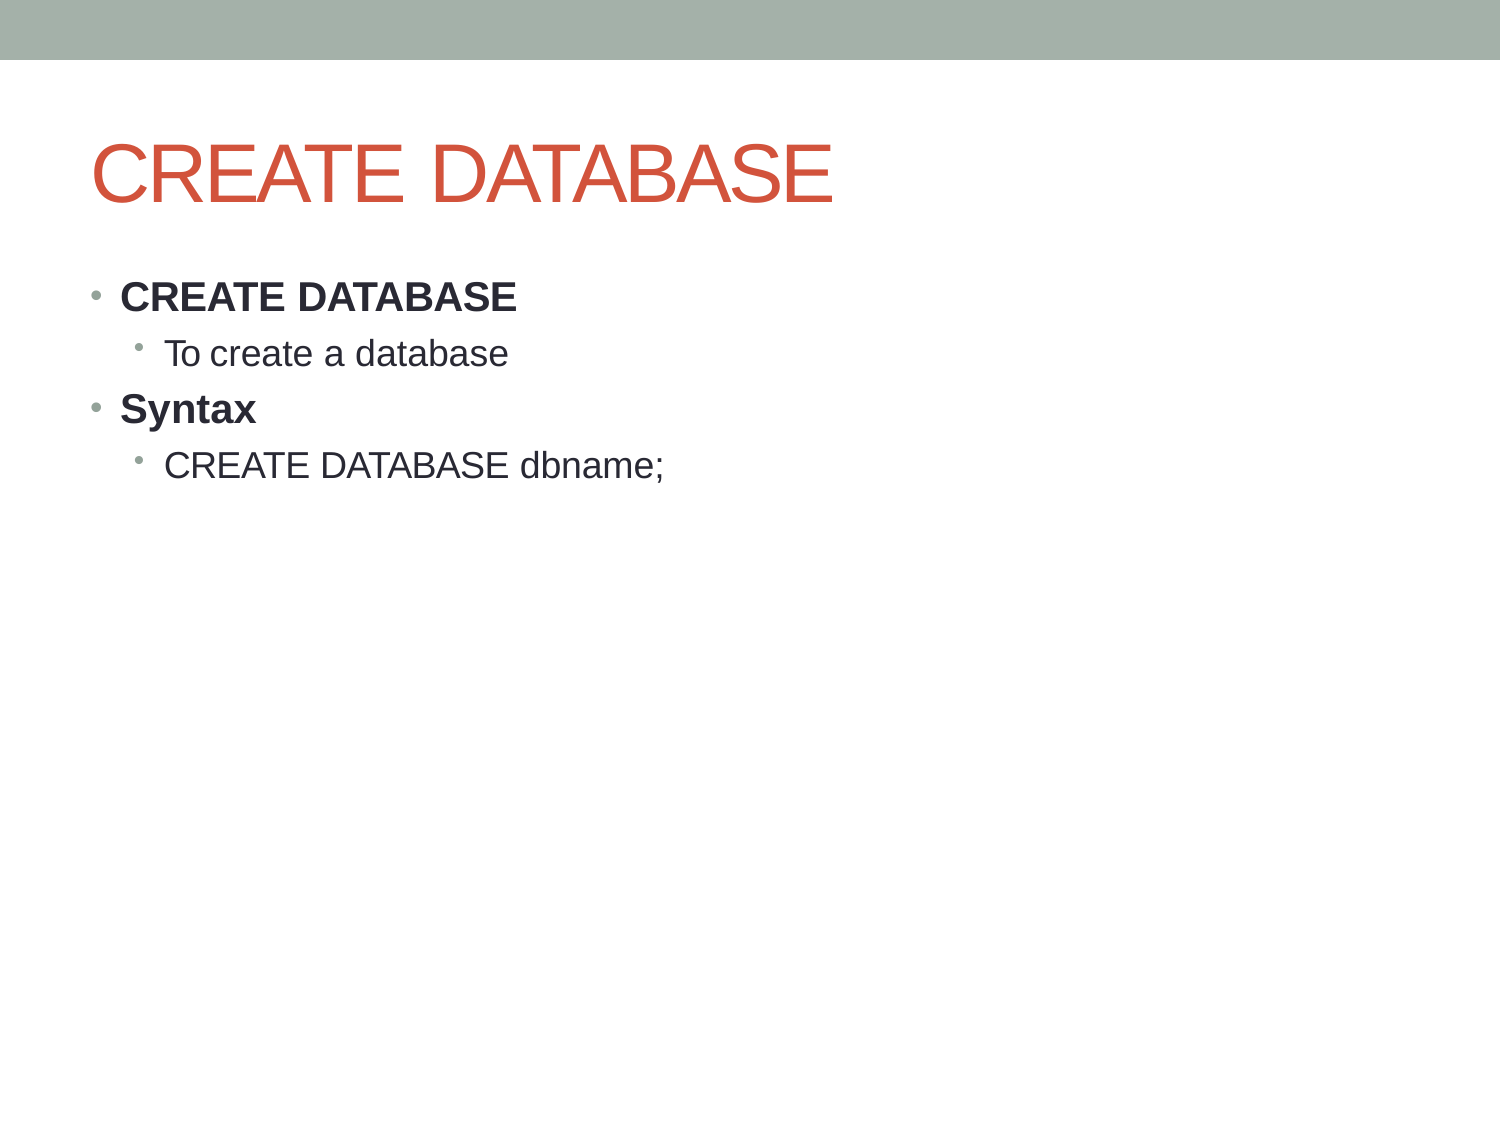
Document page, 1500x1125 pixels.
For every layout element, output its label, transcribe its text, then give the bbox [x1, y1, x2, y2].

title CREATE DATABASE [87, 82, 1413, 307]
text_box CREATE DATABASE To create a database Syntax CREATE DATABASE dbname; [87, 307, 677, 487]
